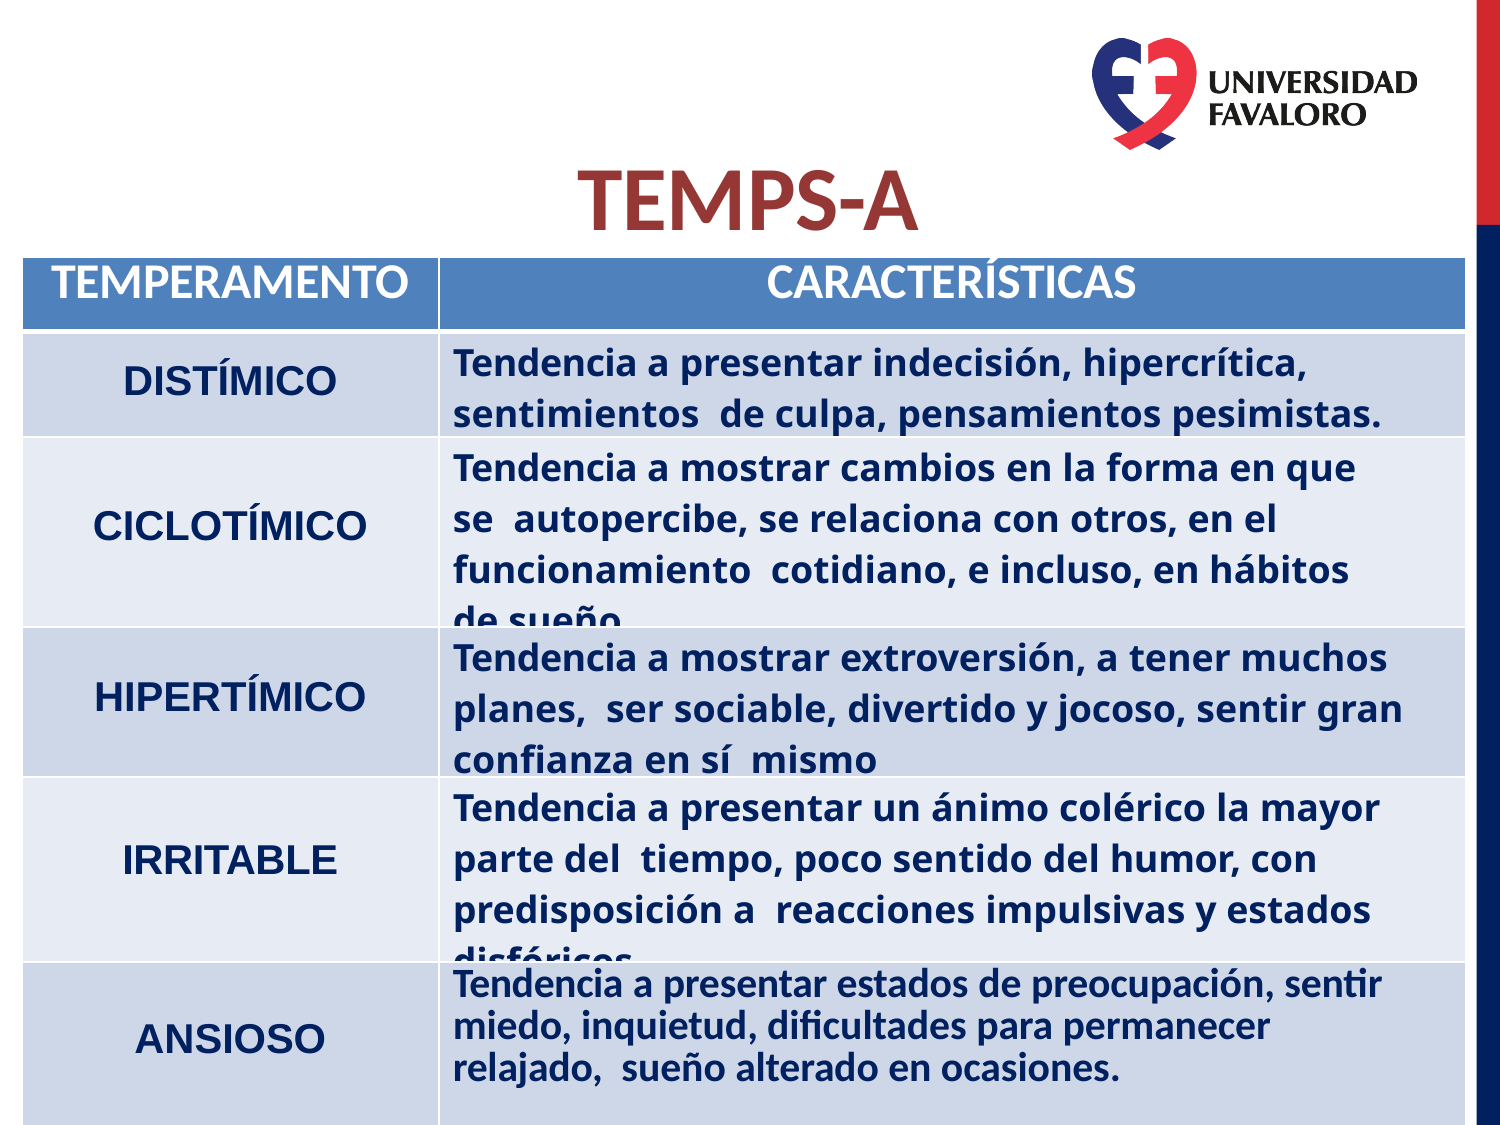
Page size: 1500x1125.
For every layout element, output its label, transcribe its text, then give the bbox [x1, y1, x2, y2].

picture [1092, 38, 1417, 150]
table_cell Tendencia a mostrar extroversión, a tener muchos planes, ser sociable, divertido y jocoso, sentir gran confianza en sí mismo [440, 628, 1465, 776]
table_cell ANSIOSO [23, 963, 438, 1125]
table_header CARACTERÍSTICAS [440, 258, 1465, 329]
table_cell Tendencia a presentar un ánimo colérico la mayor parte del tiempo, poco sentido del humor, con predisposición a reacciones impulsivas y estados disfóricos. [440, 778, 1465, 961]
table_header TEMPERAMENTO [23, 258, 438, 329]
table_cell Tendencia a presentar estados de preocupación, sentir miedo, inquietud, dificultades para permanecer relajado, sueño alterado en ocasiones. [440, 963, 1465, 1125]
table_cell CICLOTÍMICO [23, 438, 438, 626]
table_cell Tendencia a mostrar cambios en la forma en que se autopercibe, se relaciona con otros, en el funcionamiento cotidiano, e incluso, en hábitos de sueño [440, 438, 1465, 626]
table_cell DISTÍMICO [23, 334, 438, 436]
table_cell Tendencia a presentar indecisión, hipercrítica, sentimientos de culpa, pensamientos pesimistas. [440, 334, 1465, 436]
table_cell HIPERTÍMICO [23, 628, 438, 776]
title TEMPS-A [574, 57, 926, 249]
table_cell IRRITABLE [23, 778, 438, 961]
